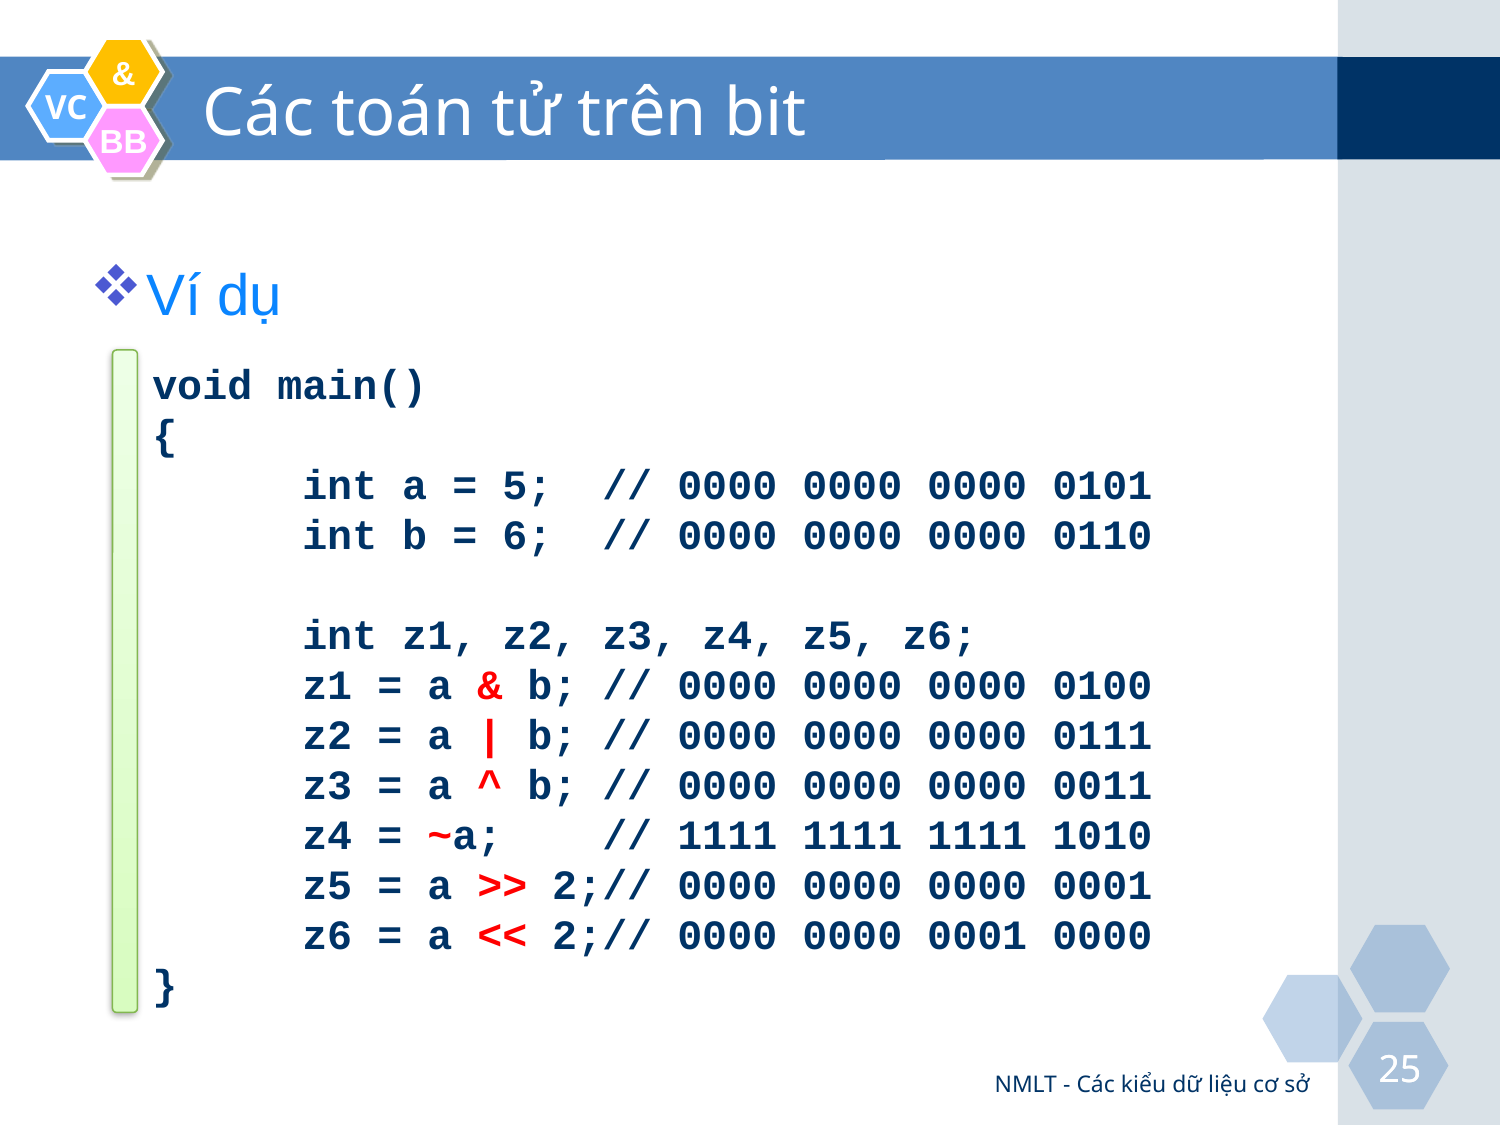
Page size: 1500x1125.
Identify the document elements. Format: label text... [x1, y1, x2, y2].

text_box [111, 349, 137, 1014]
list Ví dụ [75, 249, 1425, 1038]
title Các toán tử trên bit [187, 62, 1288, 155]
text_box void main() { int a = 5; // 0000 0000 0000 0101 int b = 6; // 0000 0000 0000 0110 int z1, z2, z3, z4, z5, z6; z1 = a & b; // 0000 0000 0000 0100 z2 = a | b; // 0000 0000 0000 0111 z3 = a ^ b; // 0000 0000 0000 0011 z4 = ~a; // 1111 1111 1111 1010 z5 = a >> 2;// 0000 0000 0000 0001 z6 = a << 2;// 0000 0000 0001 0000 } [137, 350, 1288, 1015]
footer NMLT - Các kiểu dữ liệu cơ sở [849, 1062, 1326, 1101]
